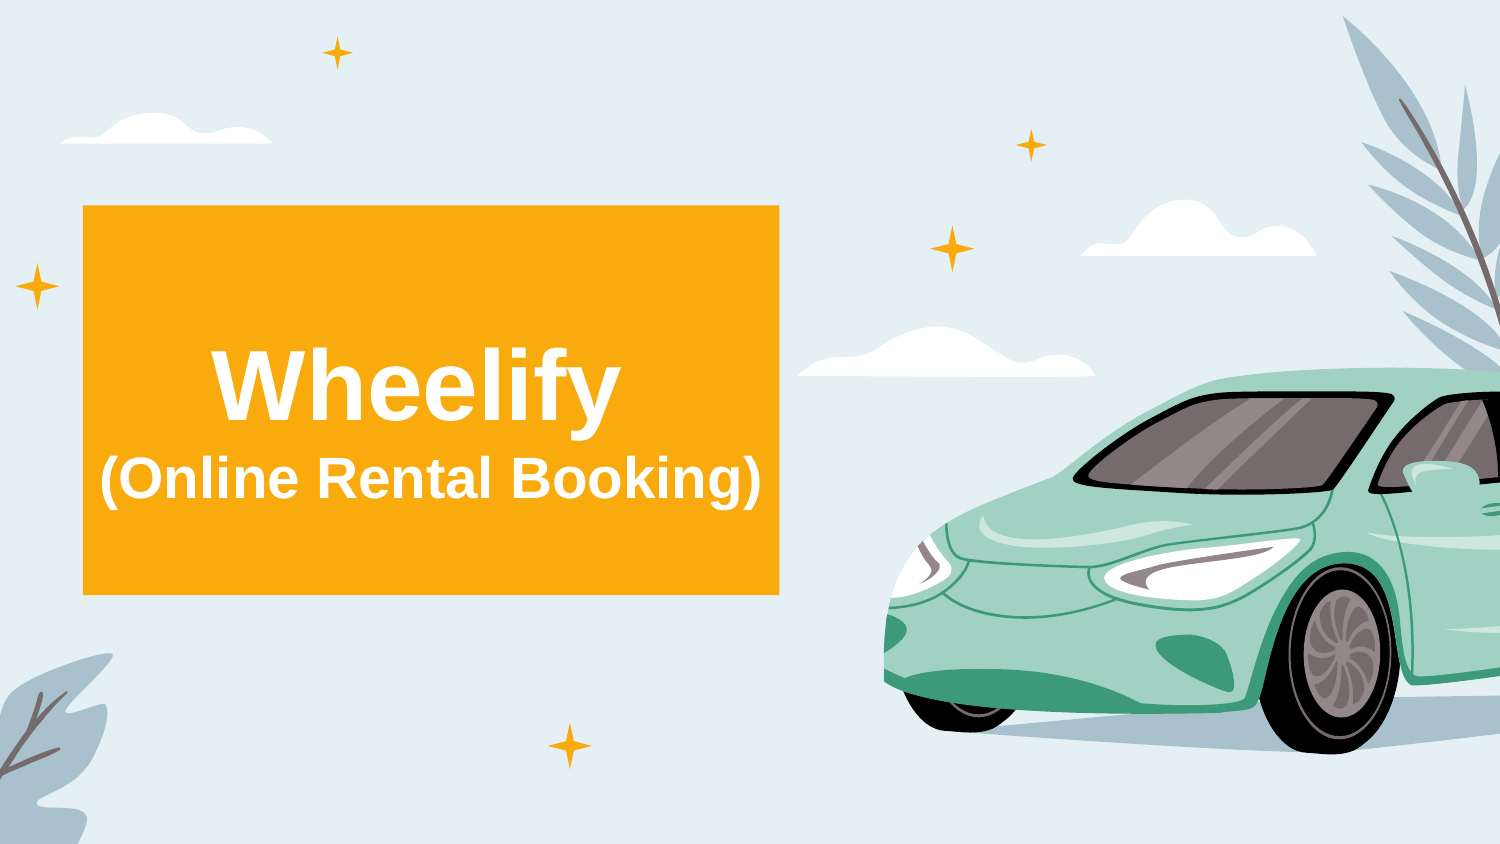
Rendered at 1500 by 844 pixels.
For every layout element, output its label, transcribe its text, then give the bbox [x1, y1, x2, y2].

text_box [1015, 128, 1047, 162]
title Wheelify (Online Rental Booking) [82, 205, 780, 596]
text_box [930, 225, 975, 273]
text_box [883, 367, 1500, 755]
